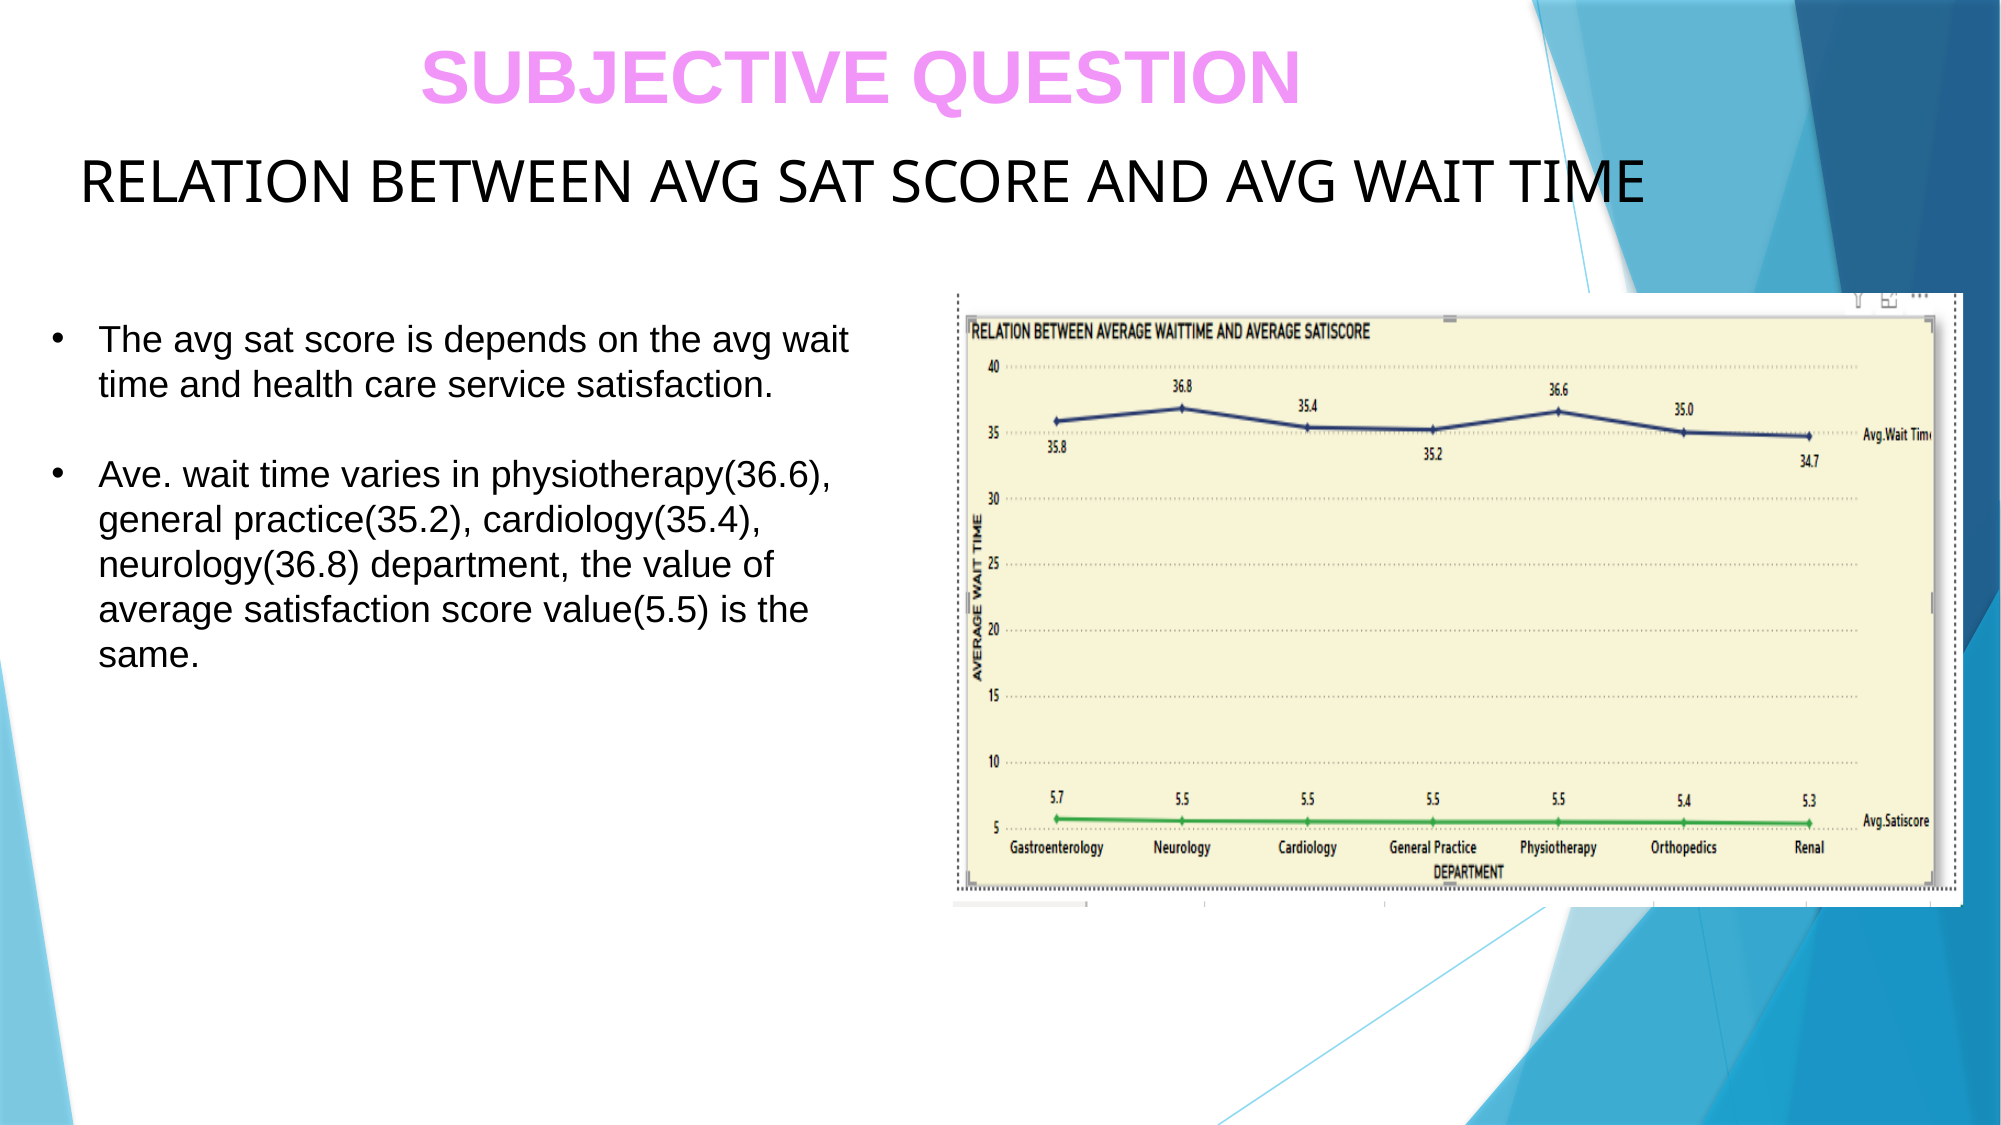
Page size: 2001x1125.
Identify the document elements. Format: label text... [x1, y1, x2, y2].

picture [952, 292, 1964, 907]
text_box SUBJECTIVE QUESTION [405, 21, 1408, 127]
text_box RELATION BETWEEN AVG SAT SCORE AND AVG WAIT TIME [64, 127, 1936, 222]
text_box The avg sat score is depends on the avg wait time and health care service satisfaction. Ave. wait time varies in physiotherapy(36.6), general practice(35.2), cardiology(35.4), neurology(36.8) department, the value of average satisfaction score value(5.5) is the same. [36, 307, 911, 818]
